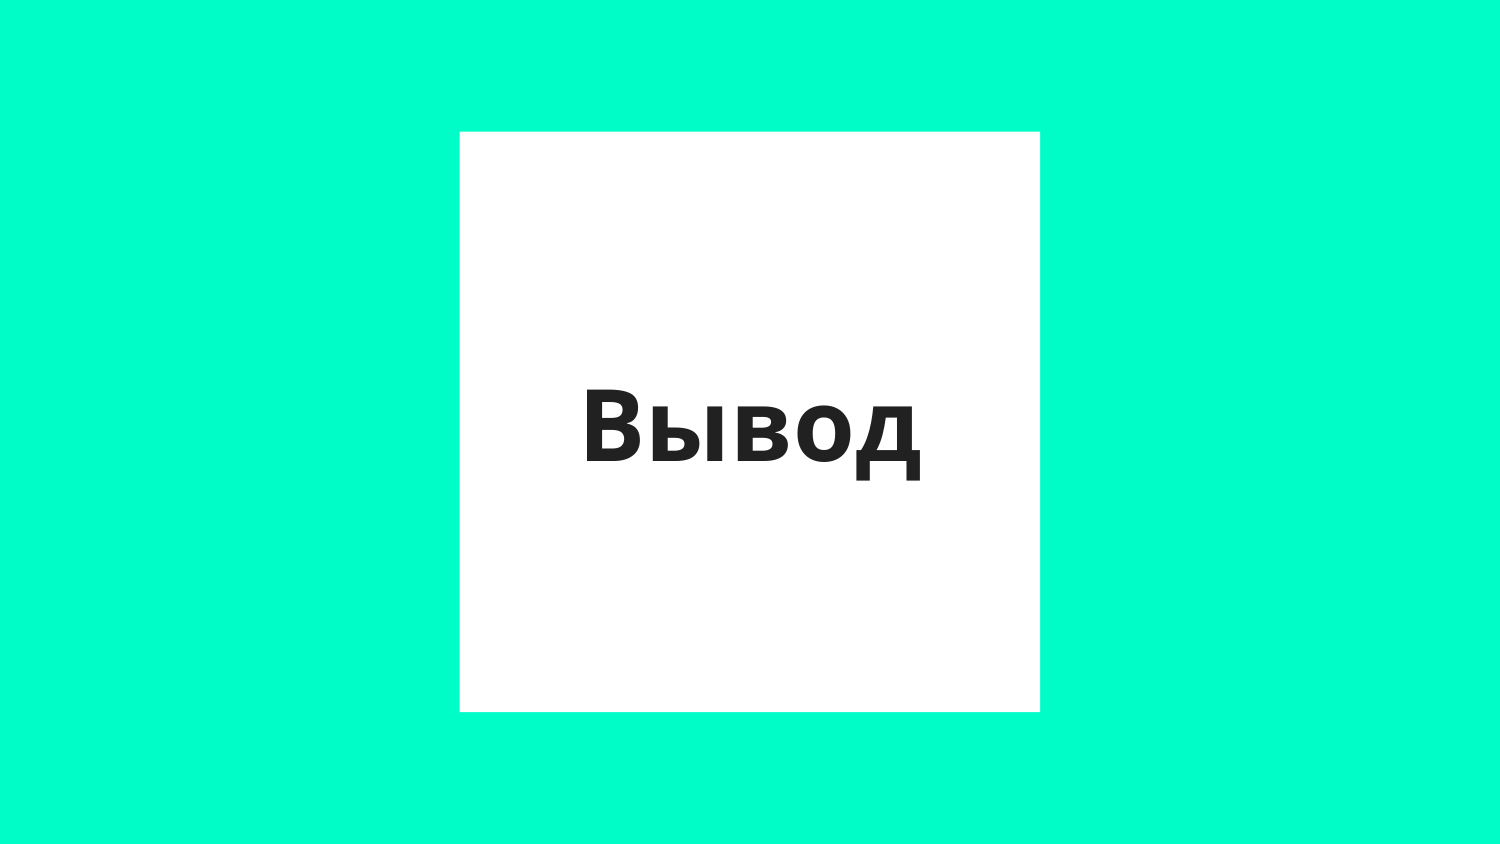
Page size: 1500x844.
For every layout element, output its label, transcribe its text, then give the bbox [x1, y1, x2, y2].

title Вывод [459, 131, 1041, 713]
